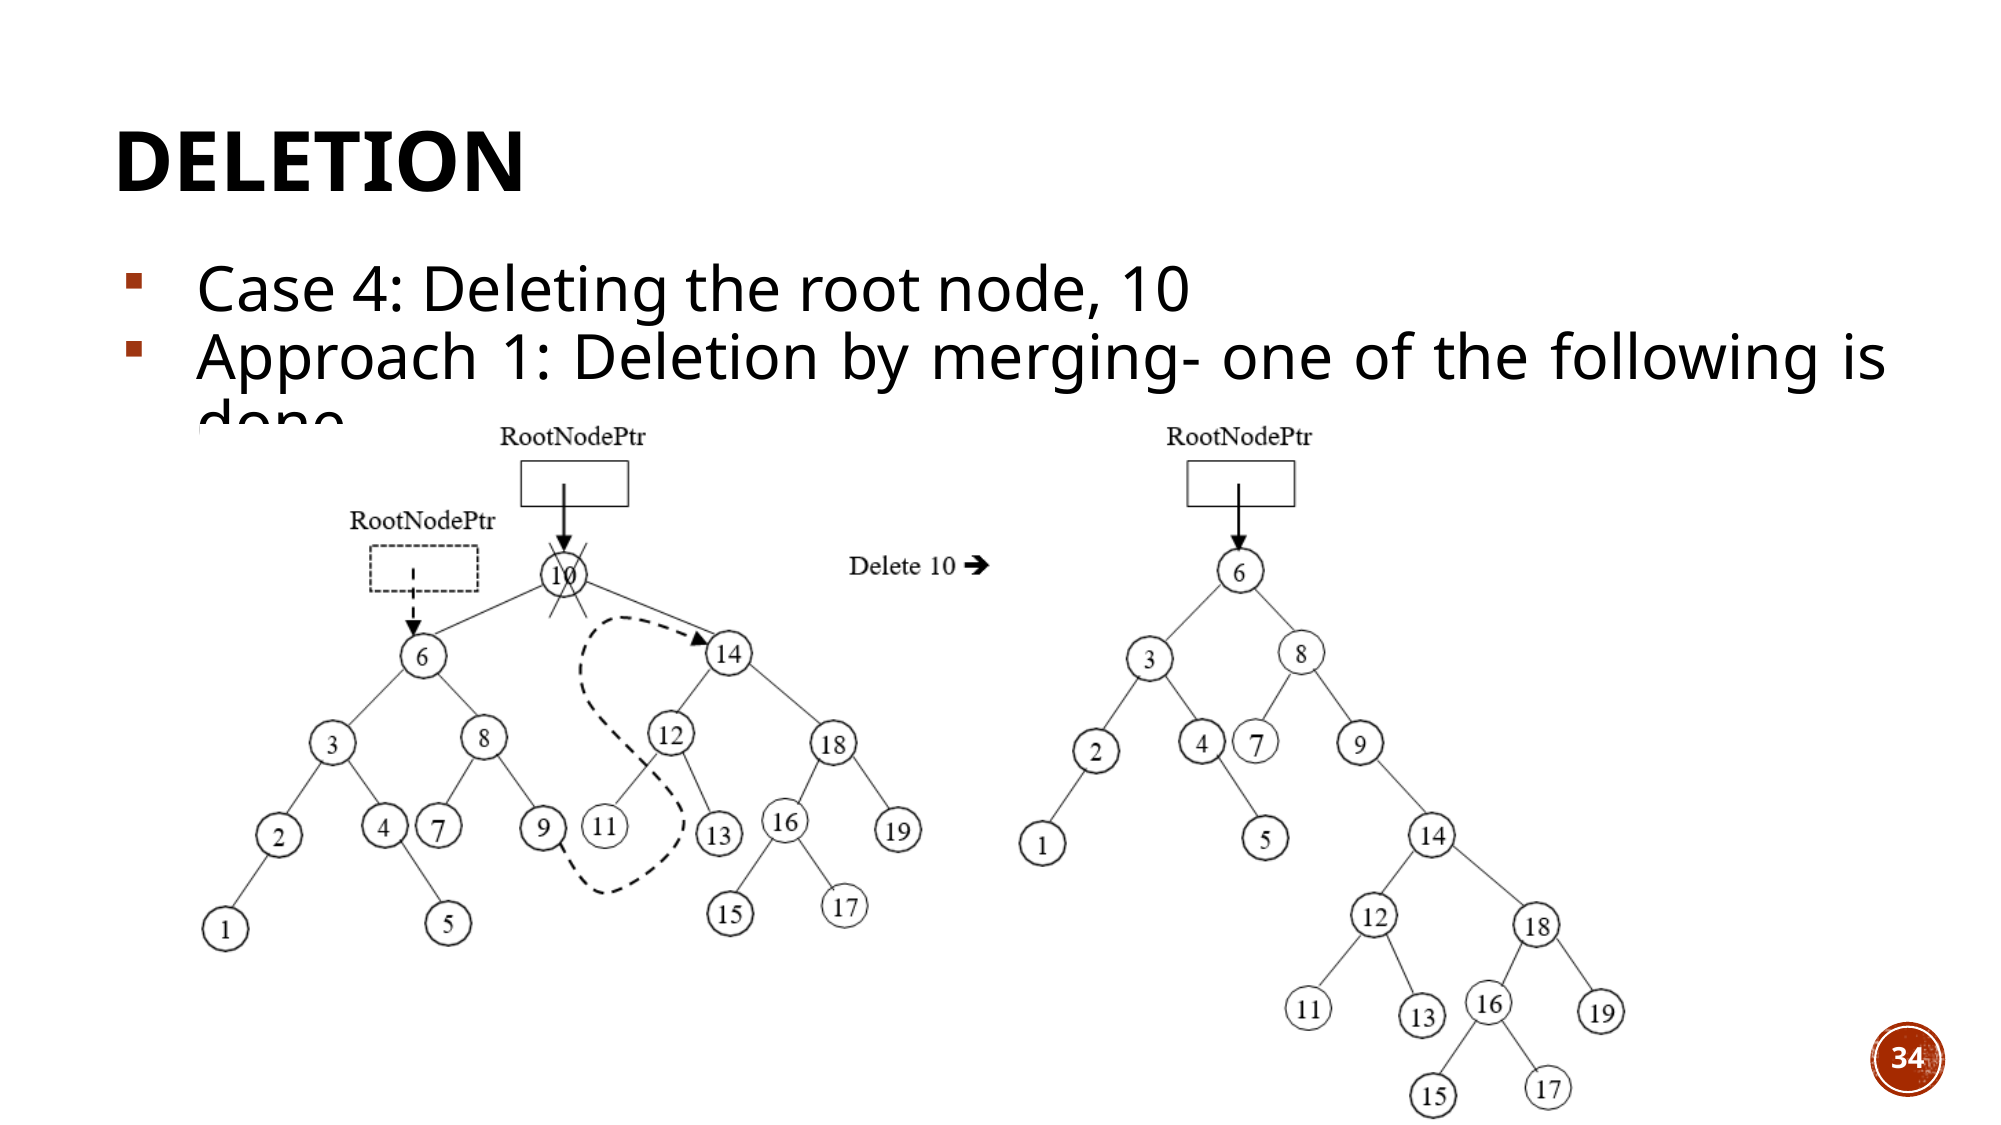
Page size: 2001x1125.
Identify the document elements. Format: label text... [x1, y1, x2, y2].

list Case 4: Deleting the root node, 10 Approach 1: Deletion by merging- one of the following is done. [97, 250, 1905, 1089]
title Deletion [97, 79, 1905, 250]
picture [199, 425, 1635, 1124]
slide_number 34 [1855, 1028, 1961, 1089]
